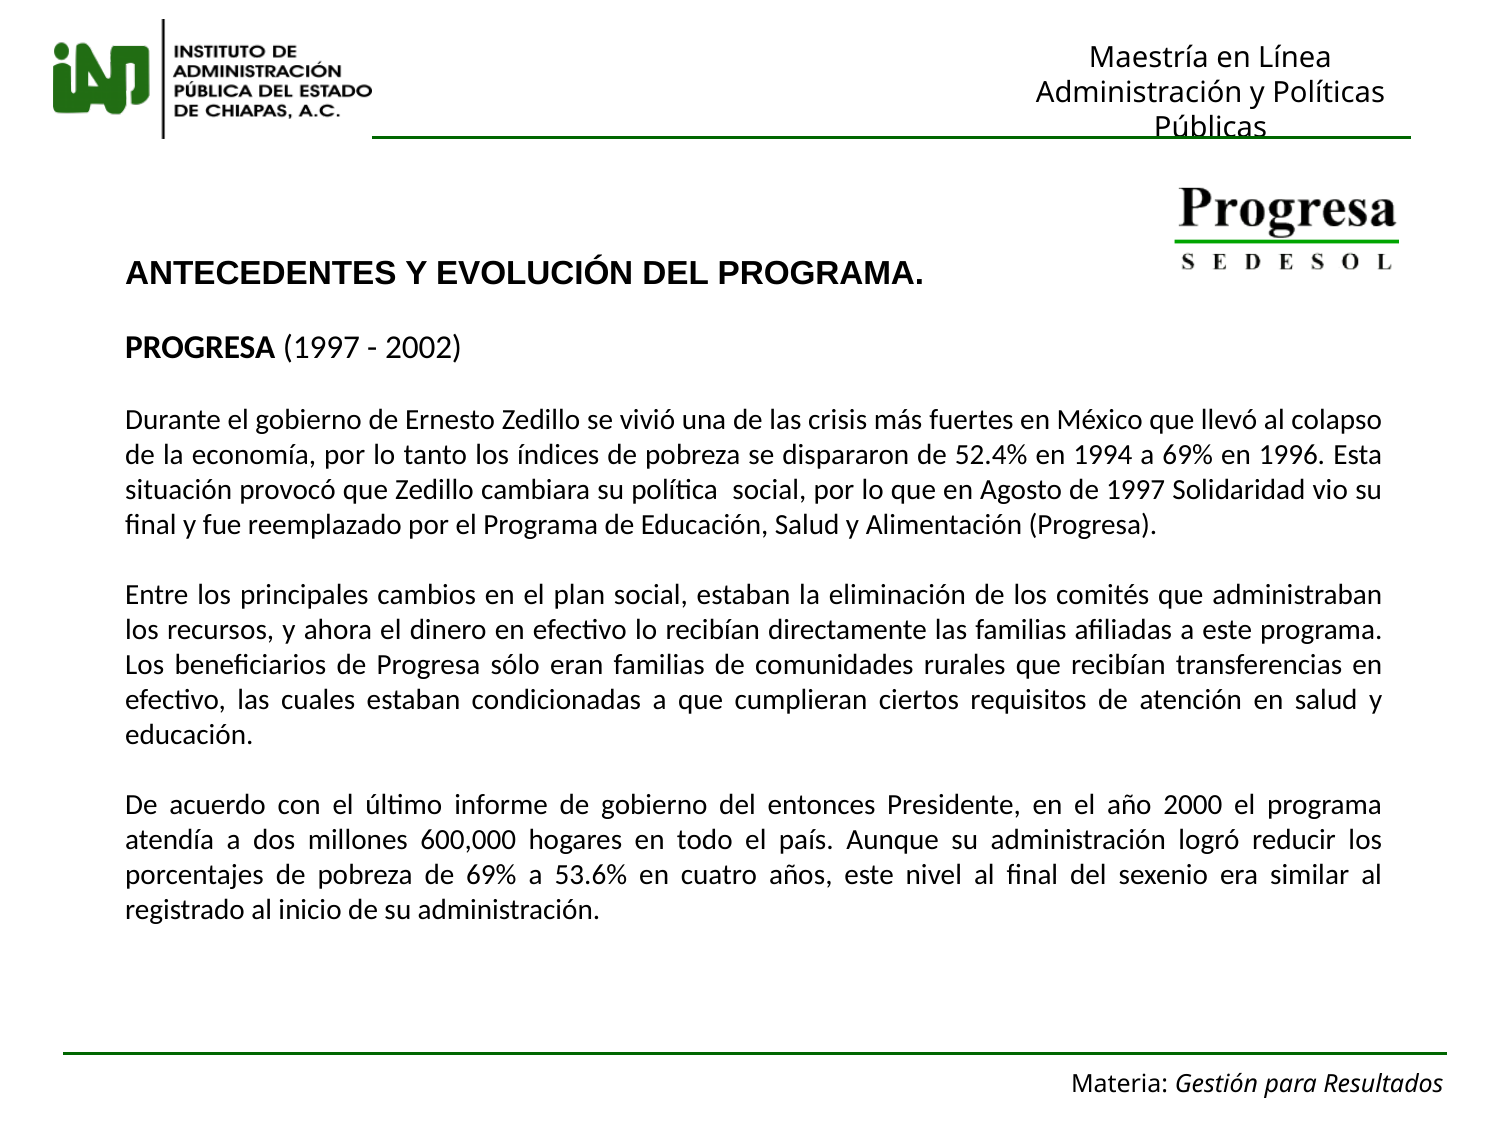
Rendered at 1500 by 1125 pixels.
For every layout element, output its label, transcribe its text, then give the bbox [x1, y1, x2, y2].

picture [1163, 172, 1399, 278]
picture [53, 19, 372, 139]
text_box ANTECEDENTES Y EVOLUCIÓN DEL PROGRAMA. PROGRESA (1997 - 2002) Durante el gobierno de Ernesto Zedillo se vivió una de las crisis más fuertes en México que llevó al colapso de la economía, por lo tanto los índices de pobreza se dispararon de 52.4% en 1994 a 69% en 1996. Esta situación provocó que Zedillo cambiara su política social, por lo que en Agosto de 1997 Solidaridad vio su final y fue reemplazado por el Programa de Educación, Salud y Alimentación (Progresa). Entre los principales cambios en el plan social, estaban la eliminación de los comités que administraban los recursos, y ahora el dinero en efectivo lo recibían directamente las familias afiliadas a este programa. Los beneficiarios de Progresa sólo eran familias de comunidades rurales que recibían transferencias en efectivo, las cuales estaban condicionadas a que cumplieran ciertos requisitos de atención en salud y educación. De acuerdo con el último informe de gobierno del entonces Presidente, en el año 2000 el programa atendía a dos millones 600,000 hogares en todo el país. Aunque su administración logró reducir los porcentajes de pobreza de 69% a 53.6% en cuatro años, este nivel al final del sexenio era similar al registrado al inicio de su administración. [110, 243, 1398, 933]
